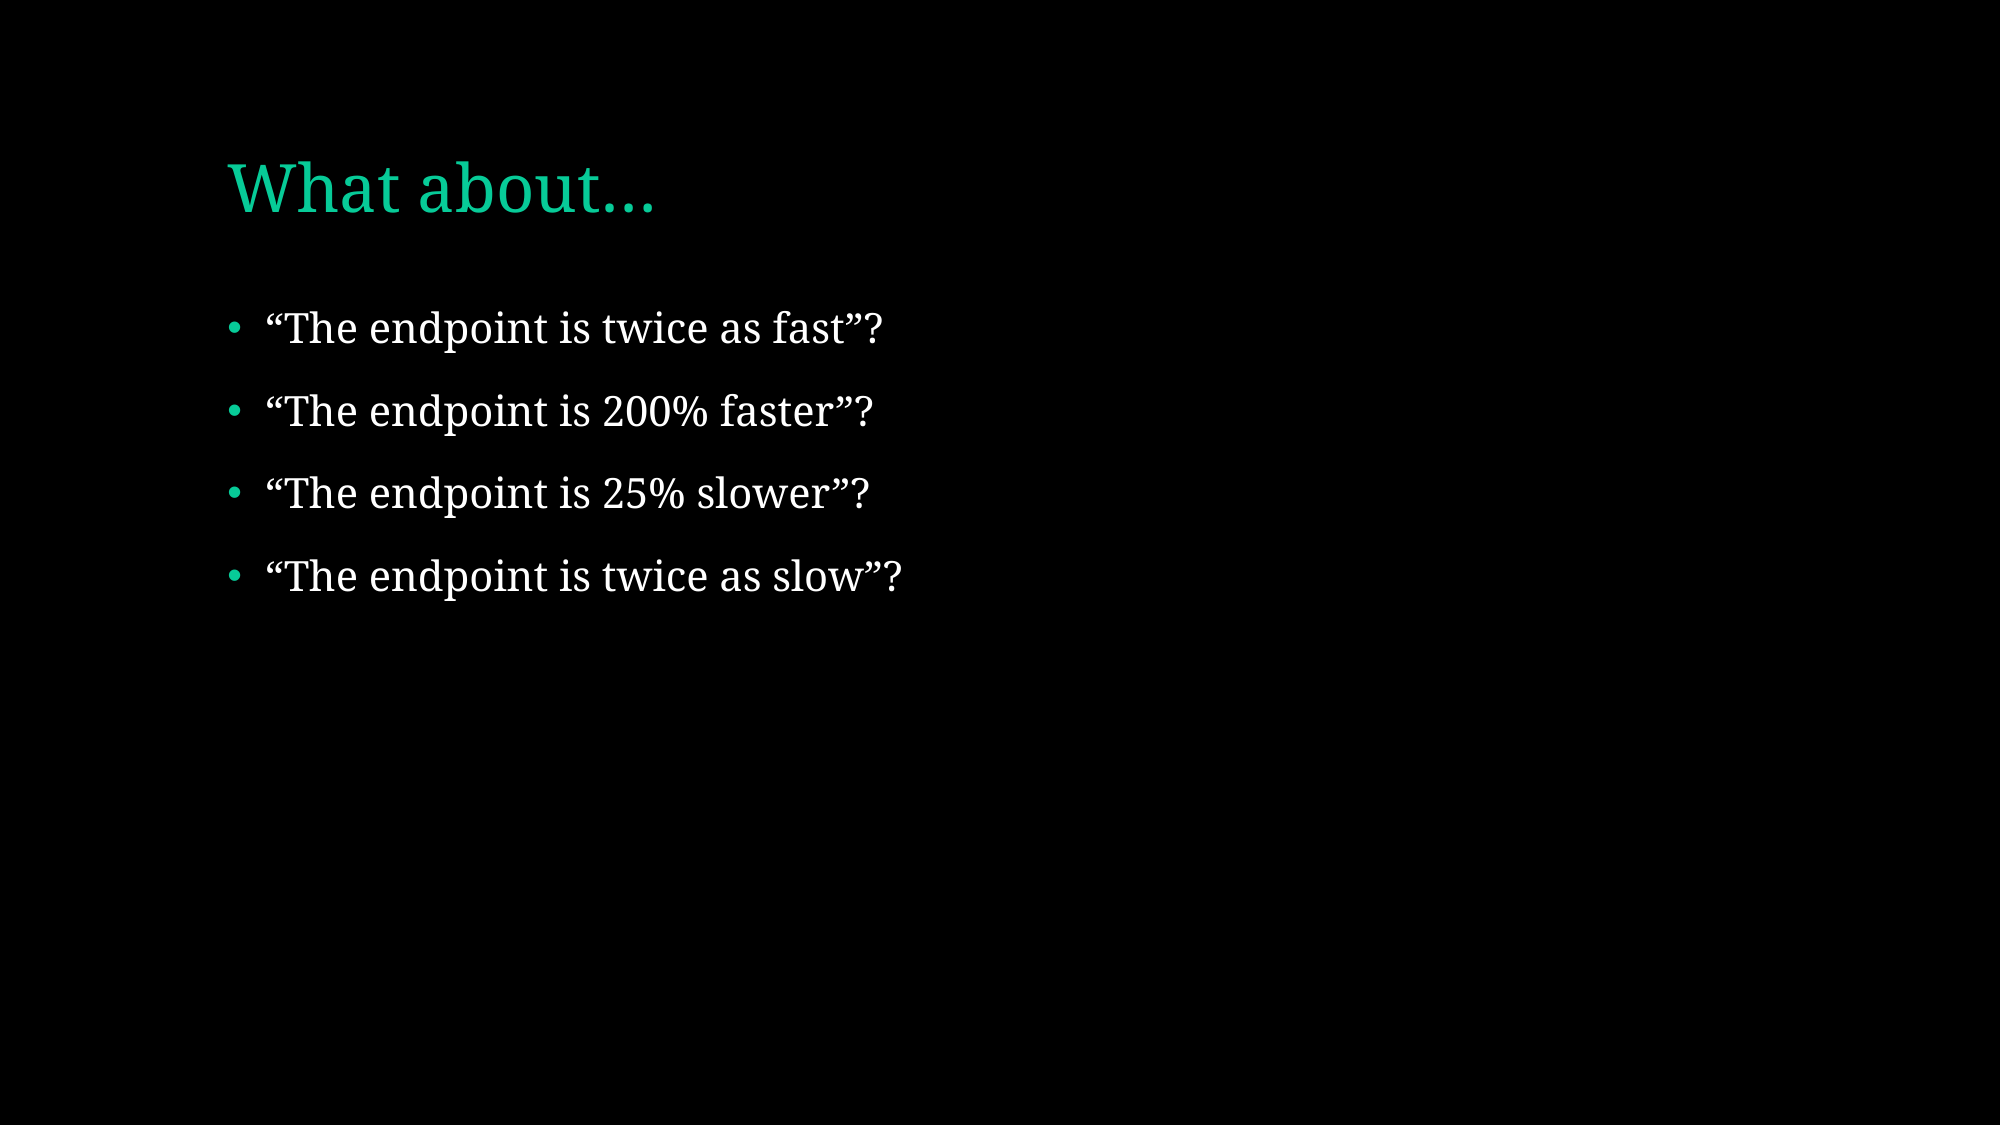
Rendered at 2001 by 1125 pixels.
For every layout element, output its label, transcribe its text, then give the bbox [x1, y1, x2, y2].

title What about… [212, 59, 1788, 235]
list “The endpoint is twice as fast”? “The endpoint is 200% faster”? “The endpoint is 25% slower”? “The endpoint is twice as slow”? [212, 299, 1788, 1014]
